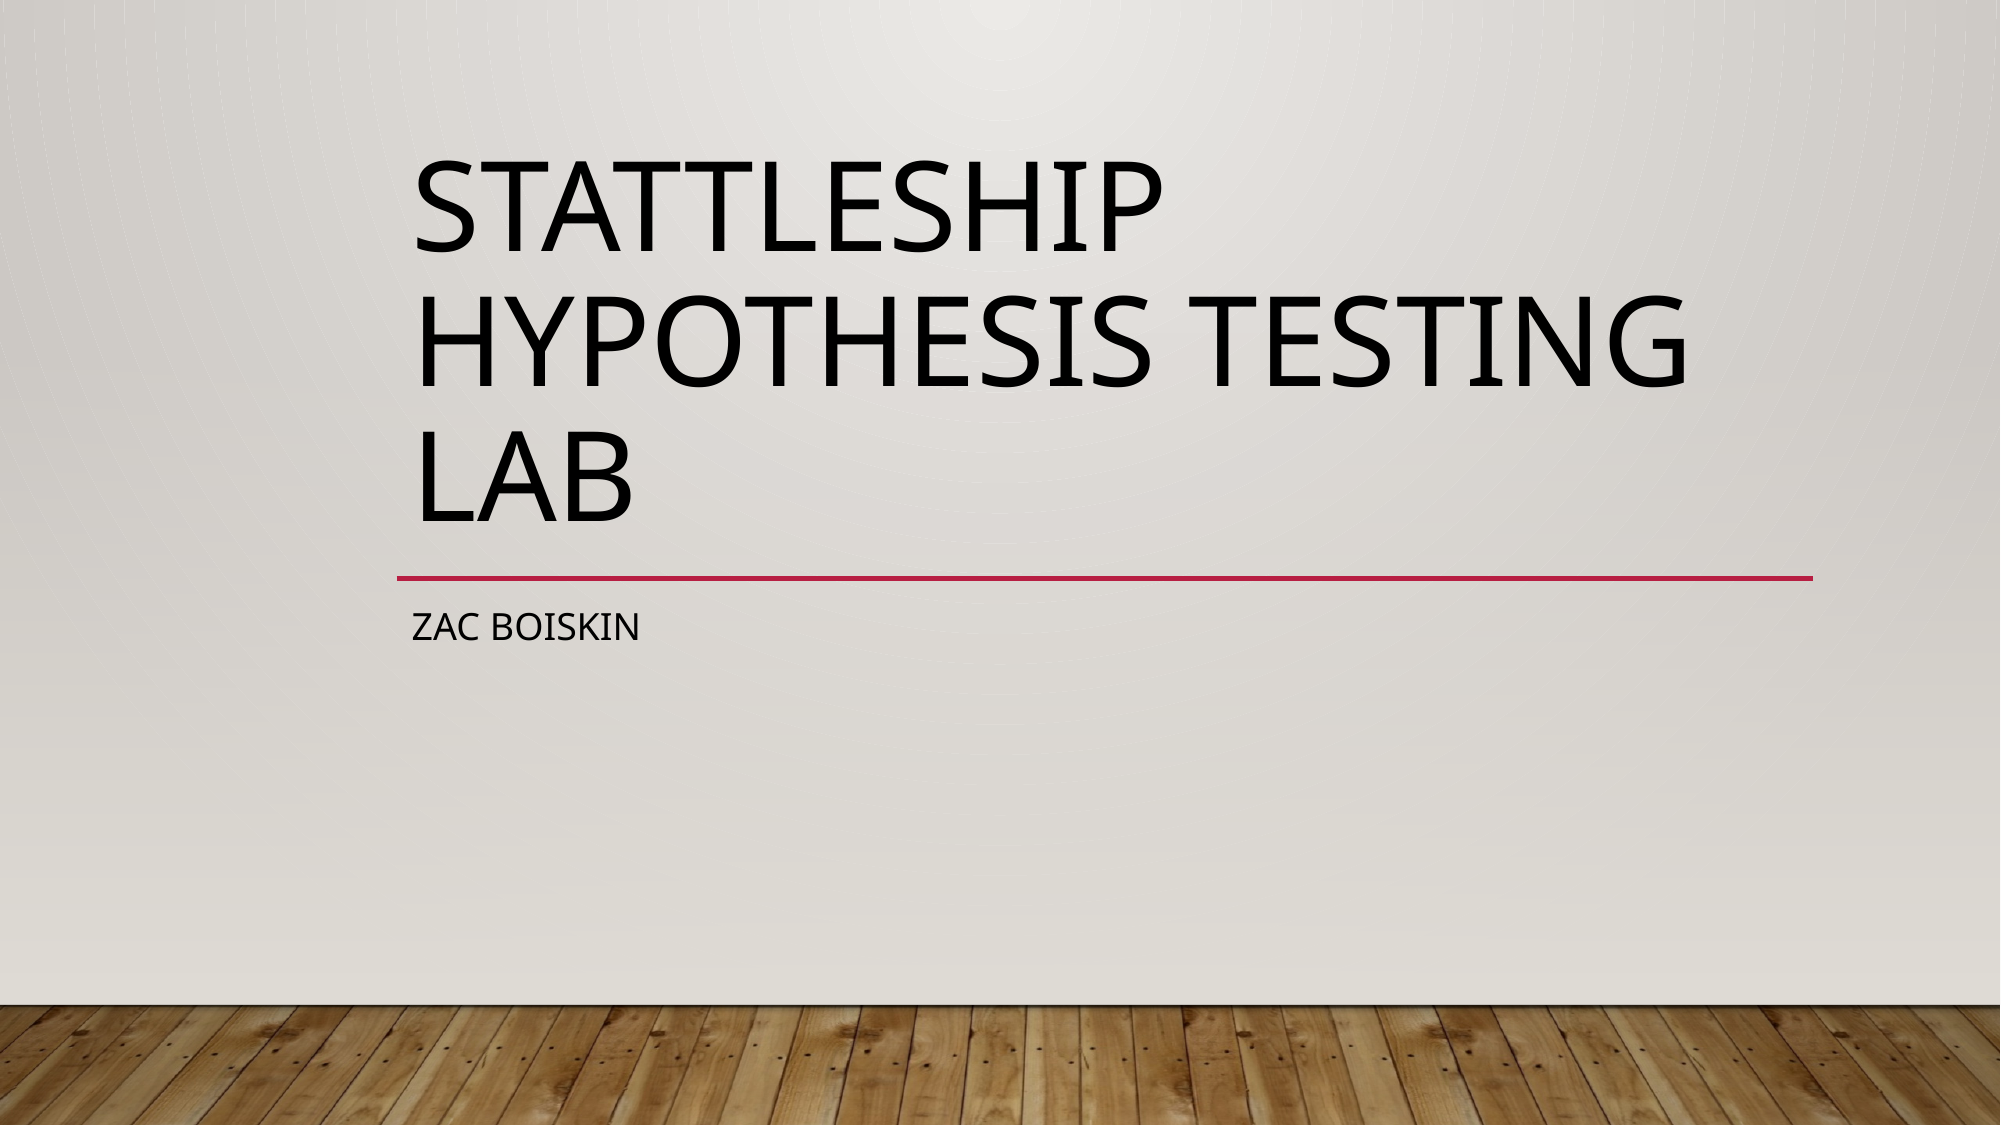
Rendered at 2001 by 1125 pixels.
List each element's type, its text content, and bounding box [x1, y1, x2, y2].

title Stattleship Hypothesis Testing Lab [396, 131, 1814, 549]
picture [0, 1005, 2000, 1125]
subtitle Zac Boiskin [396, 579, 1814, 740]
